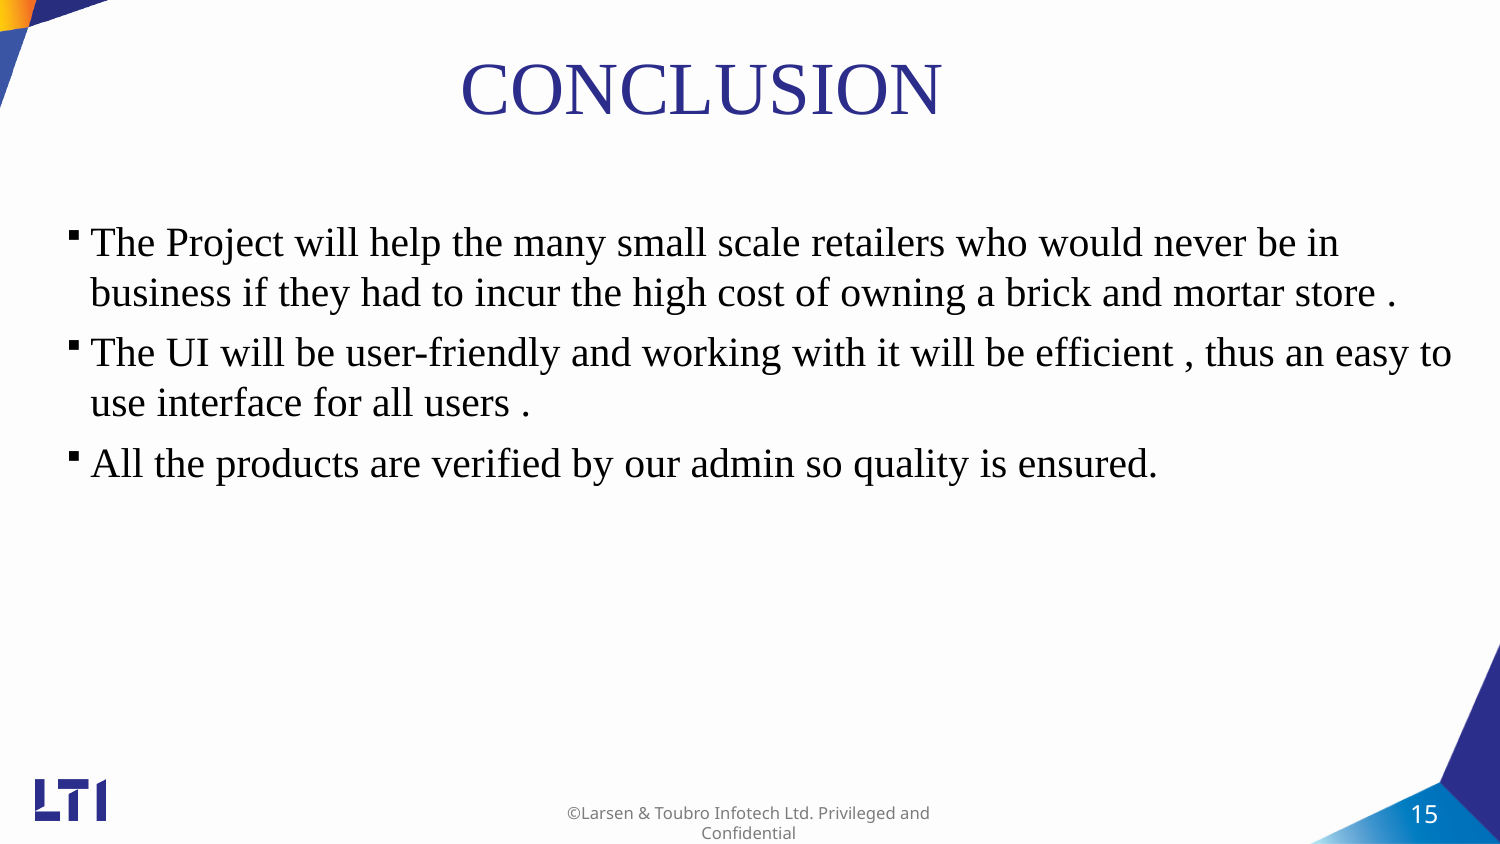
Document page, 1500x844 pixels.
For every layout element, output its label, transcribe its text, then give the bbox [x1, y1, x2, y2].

picture [0, 0, 109, 110]
picture [1288, 640, 1500, 844]
picture [35, 779, 106, 821]
list The Project will help the many small scale retailers who would never be in business if they had to incur the high cost of owning a brick and mortar store . The UI will be user-friendly and working with it will be efficient , thus an easy to use interface for all users . All the products are verified by our admin so quality is ensured. [42, 154, 1456, 766]
title CONCLUSION [43, 38, 1362, 131]
